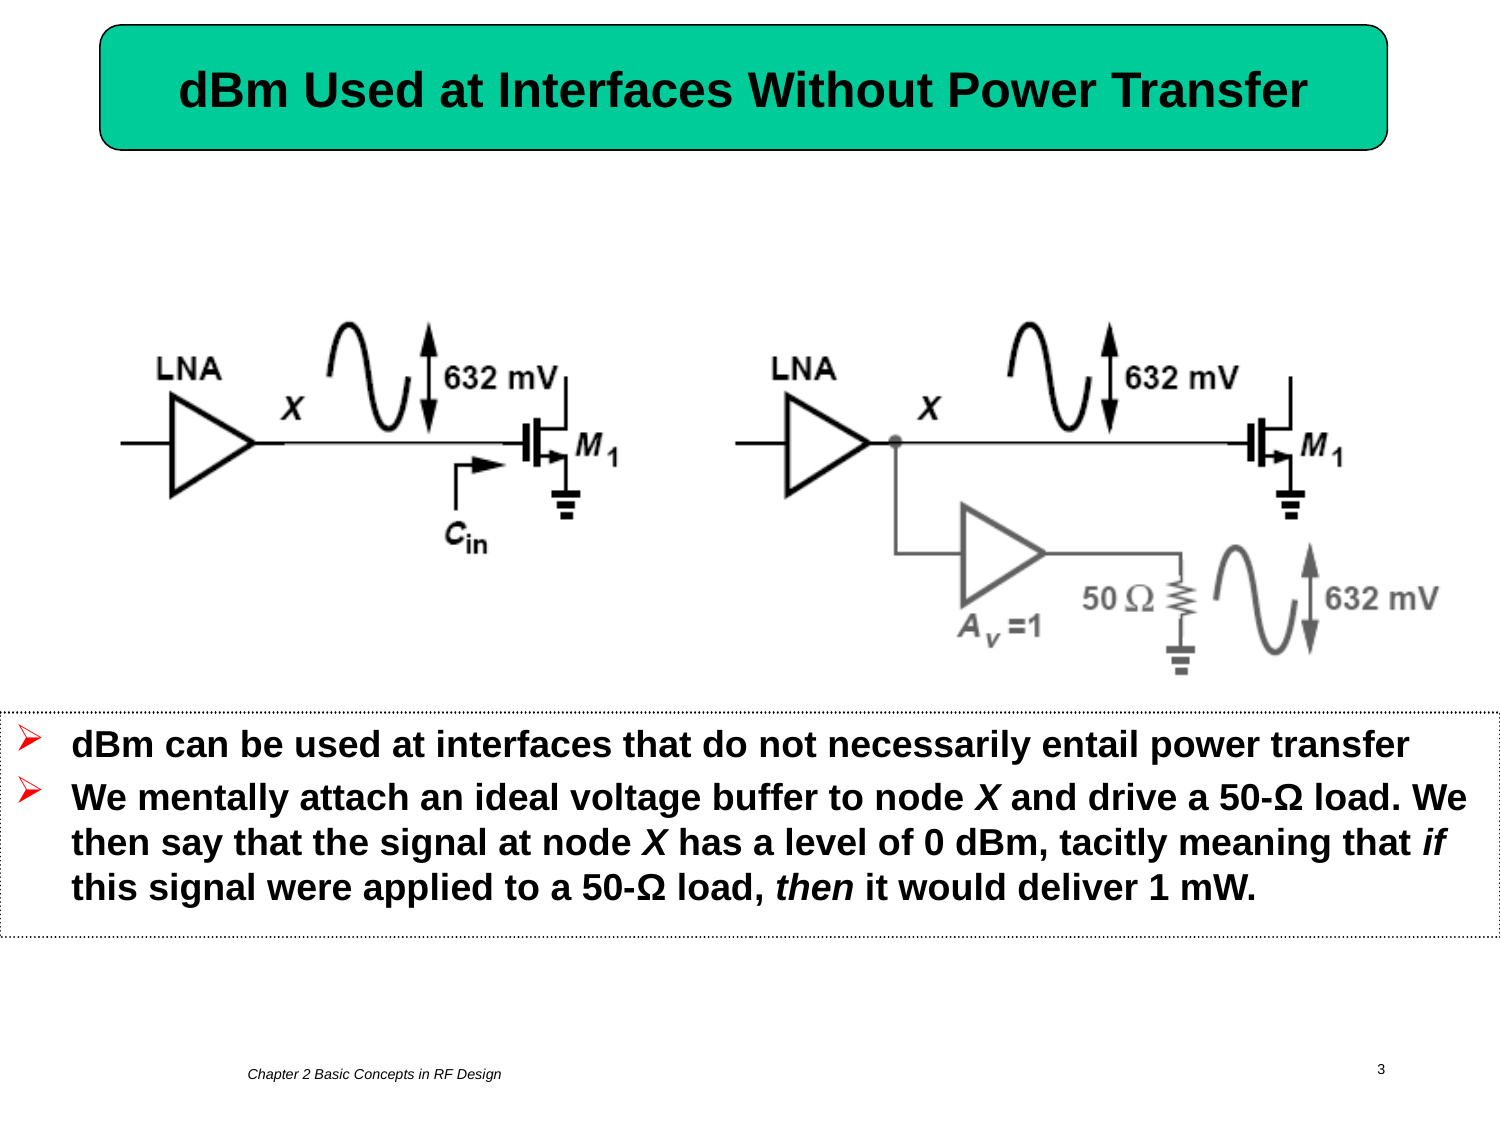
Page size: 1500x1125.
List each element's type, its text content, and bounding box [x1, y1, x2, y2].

title dBm Used at Interfaces Without Power Transfer [99, 24, 1388, 150]
list dBm can be used at interfaces that do not necessarily entail power transfer We mentally attach an ideal voltage buffer to node X and drive a 50-Ω load. We then say that the signal at node X has a level of 0 dBm, tacitly meaning that if this signal were applied to a 50-Ω load, then it would deliver 1 mW. [0, 711, 1500, 939]
picture [112, 299, 1446, 688]
